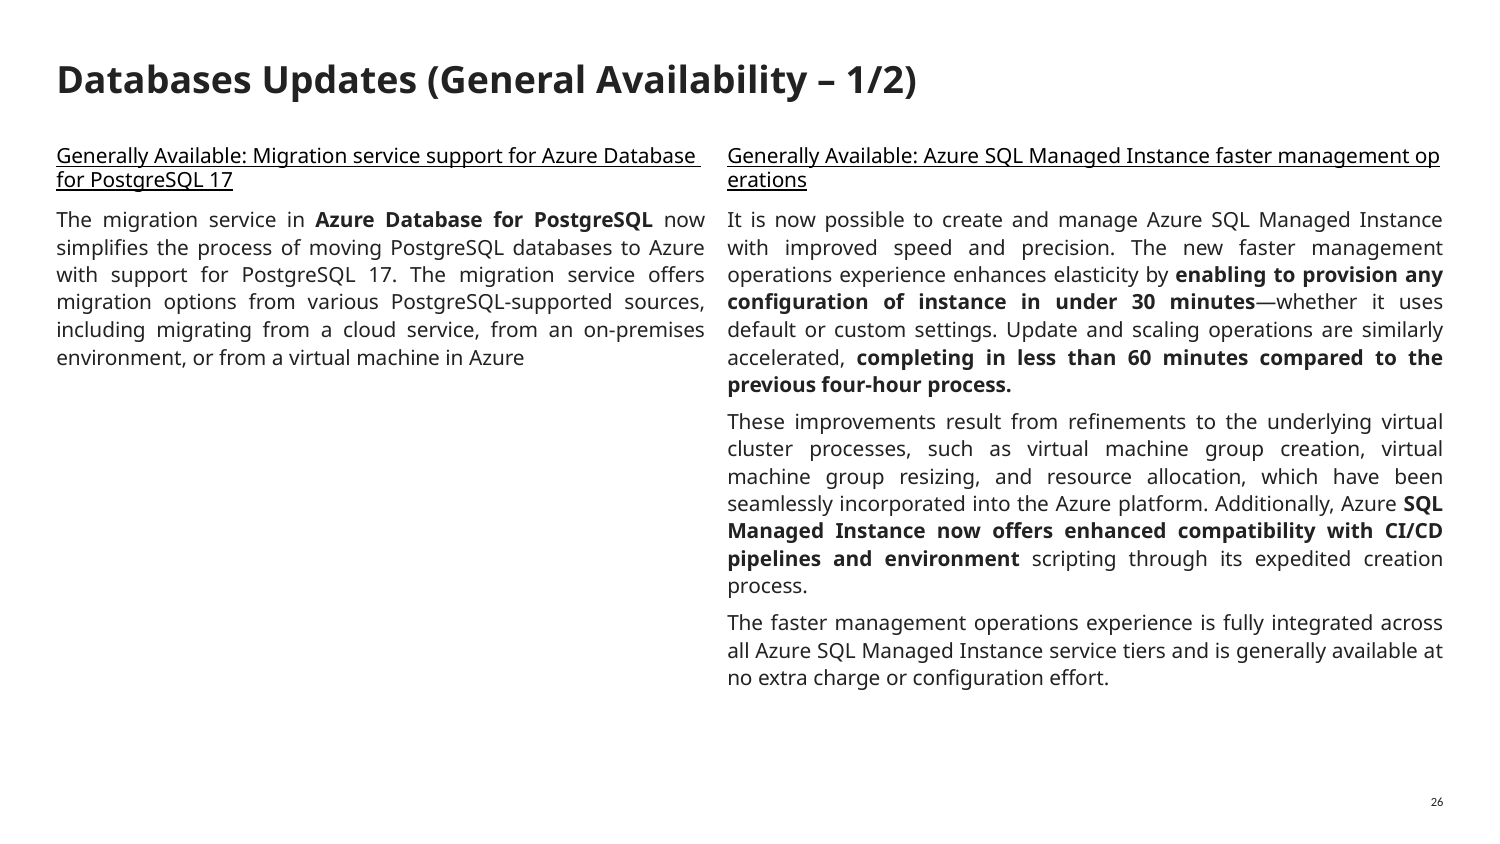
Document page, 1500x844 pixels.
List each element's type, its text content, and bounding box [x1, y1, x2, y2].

title Databases Updates (General Availability – 1/2) [56, 56, 1444, 113]
list Generally Available: Migration service support for Azure Database for PostgreSQL 17 The migration service in Azure Database for PostgreSQL now simplifies the process of moving PostgreSQL databases to Azure with support for PostgreSQL 17. The migration service offers migration options from various PostgreSQL-supported sources, including migrating from a cloud service, from an on-premises environment, or from a virtual machine in Azure [56, 140, 706, 760]
list Generally Available: Azure SQL Managed Instance faster management operations It is now possible to create and manage Azure SQL Managed Instance with improved speed and precision. The new faster management operations experience enhances elasticity by enabling to provision any configuration of instance in under 30 minutes—whether it uses default or custom settings. Update and scaling operations are similarly accelerated, completing in less than 60 minutes compared to the previous four-hour process. These improvements result from refinements to the underlying virtual cluster processes, such as virtual machine group creation, virtual machine group resizing, and resource allocation, which have been seamlessly incorporated into the Azure platform. Additionally, Azure SQL Managed Instance now offers enhanced compatibility with CI/CD pipelines and environment scripting through its expedited creation process. The faster management operations experience is fully integrated across all Azure SQL Managed Instance service tiers and is generally available at no extra charge or configuration effort. [727, 140, 1444, 760]
